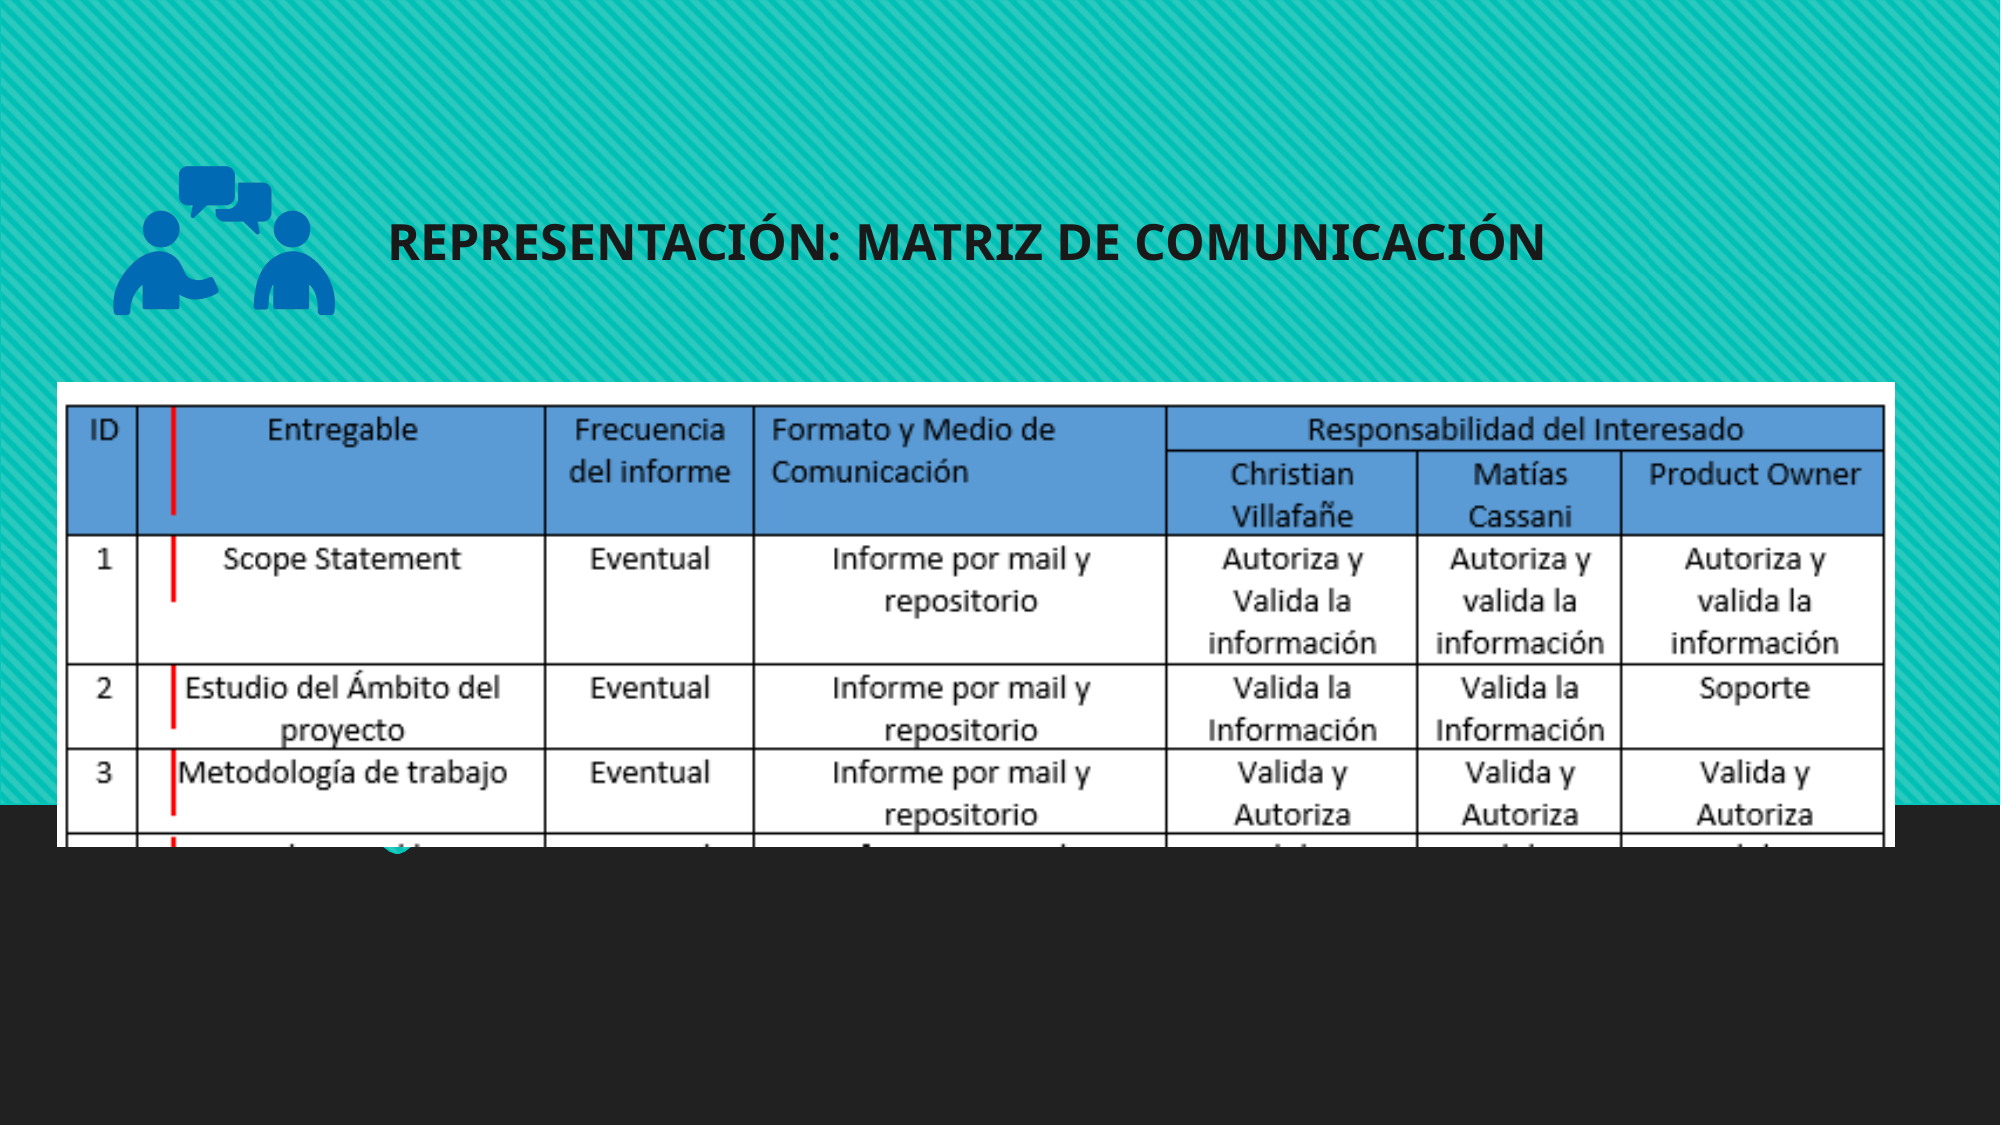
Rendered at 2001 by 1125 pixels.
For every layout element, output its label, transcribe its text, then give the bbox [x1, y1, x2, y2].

text_box REPRESENTACIÓN: MATRIZ DE COMUNICACIÓN [372, 202, 1628, 278]
picture [106, 159, 342, 322]
picture [57, 382, 1895, 847]
